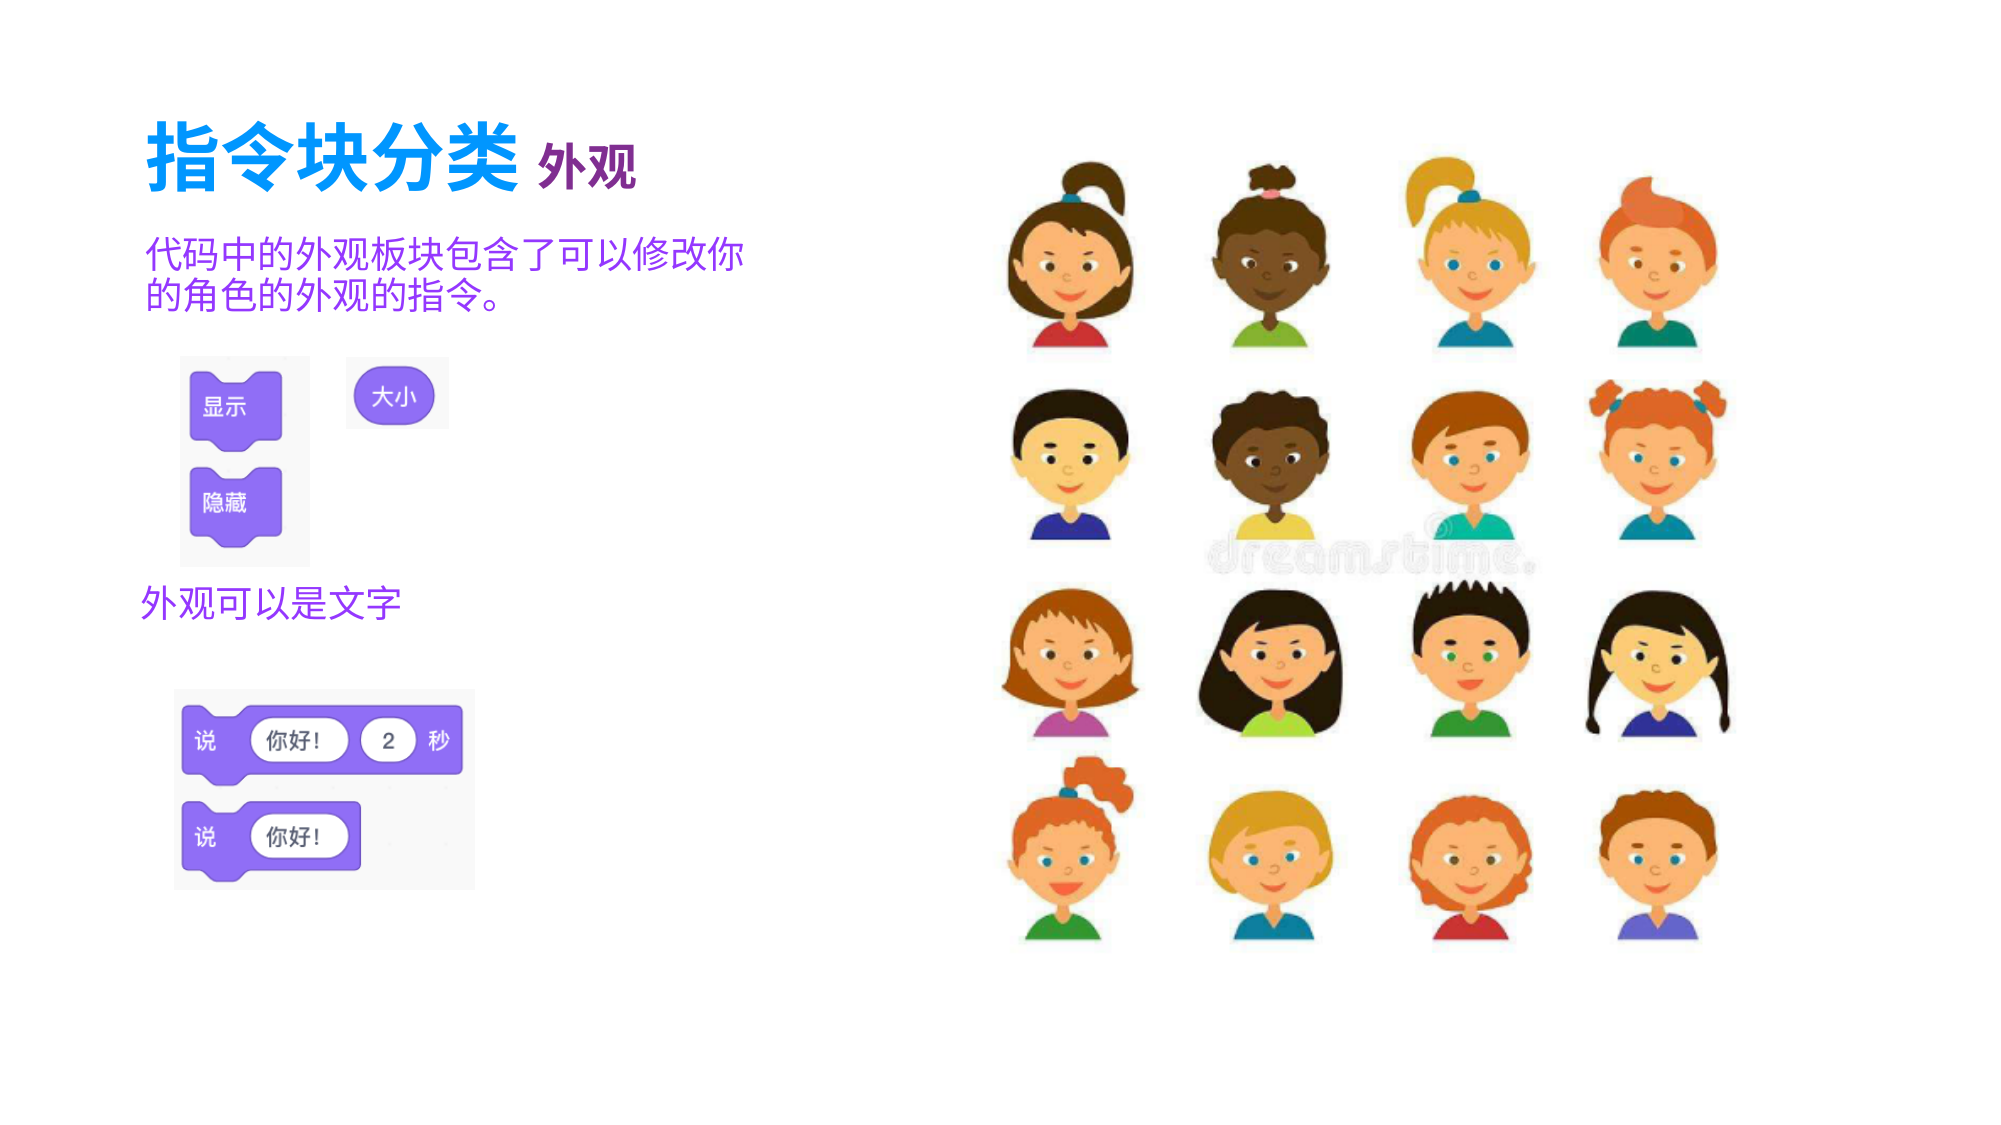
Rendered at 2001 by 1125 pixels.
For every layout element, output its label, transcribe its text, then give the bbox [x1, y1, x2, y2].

text_box 外观可以是文字 [133, 577, 412, 634]
picture [180, 356, 310, 568]
title 指令块分类 外观 [137, 74, 784, 210]
picture [174, 689, 475, 890]
list 代码中的外观板块包含了可以修改你的角色的外观的指令。 [137, 228, 784, 966]
picture [346, 357, 449, 430]
picture [943, 127, 1787, 971]
